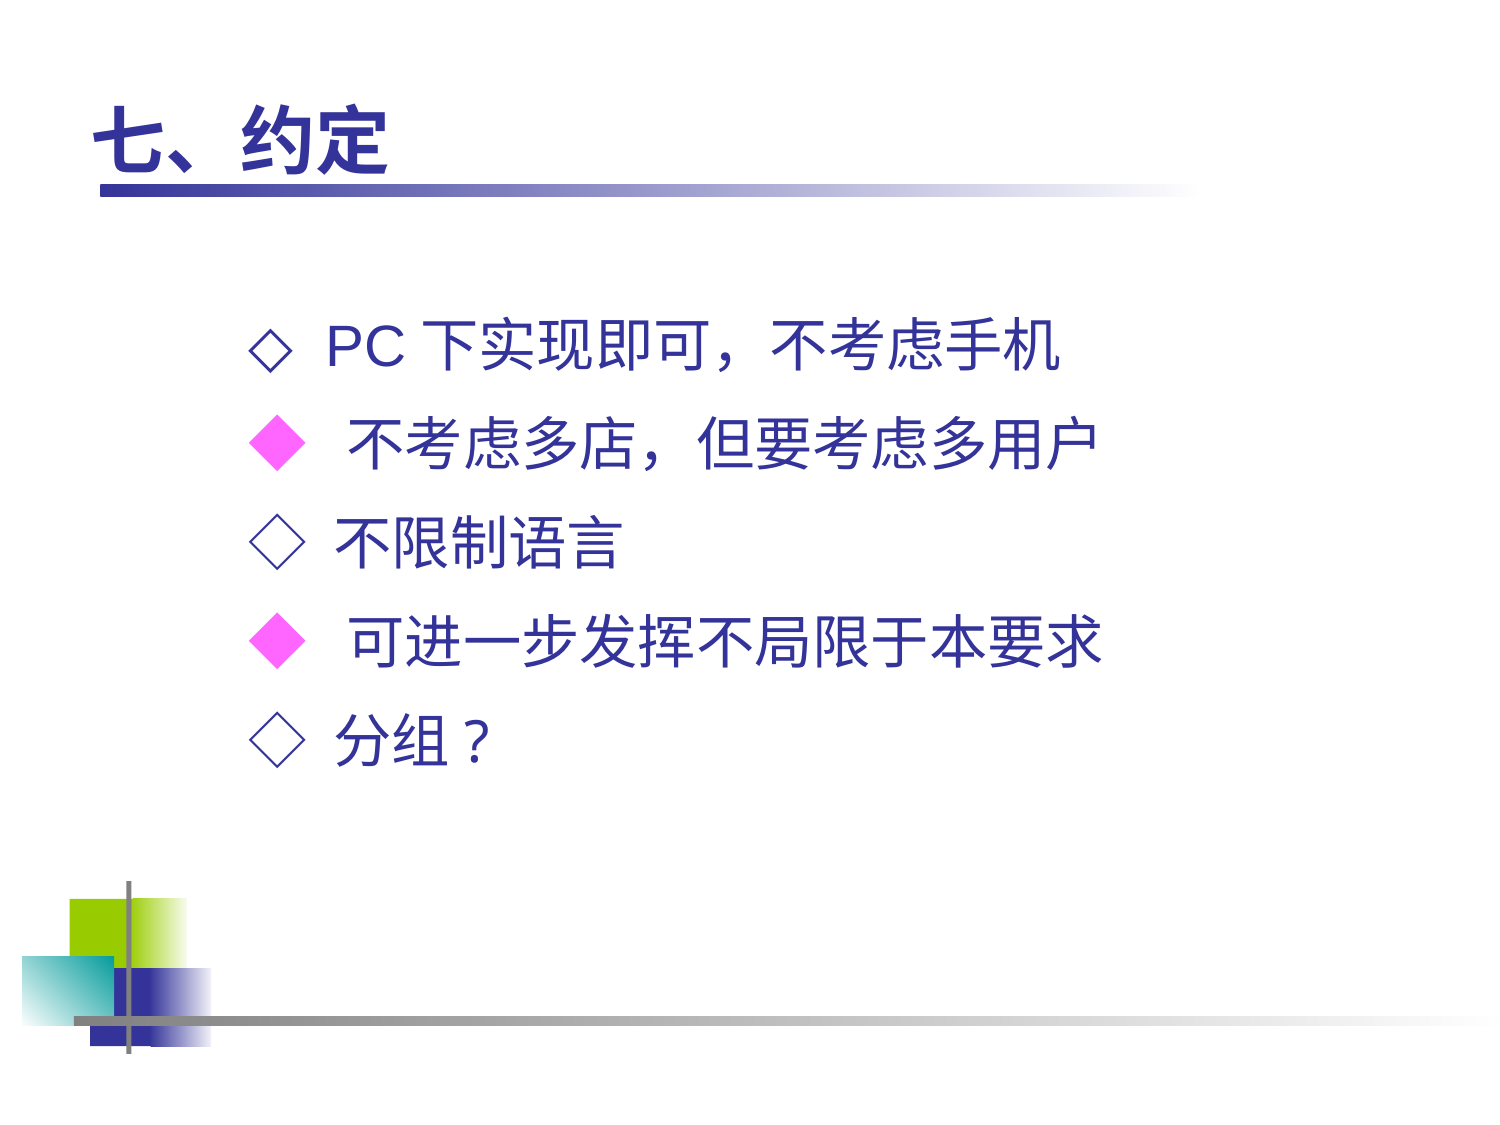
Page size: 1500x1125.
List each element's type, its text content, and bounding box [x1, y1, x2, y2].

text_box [21, 880, 1500, 1055]
text_box [100, 184, 1198, 197]
title 七、约定 [74, 44, 1426, 233]
text_box ◇ PC下实现即可，不考虑手机 ◆ 不考虑多店，但要考虑多用户 ◇ 不限制语言 ◆ 可进一步发挥不局限于本要求 ◇ 分组? [233, 300, 1290, 782]
